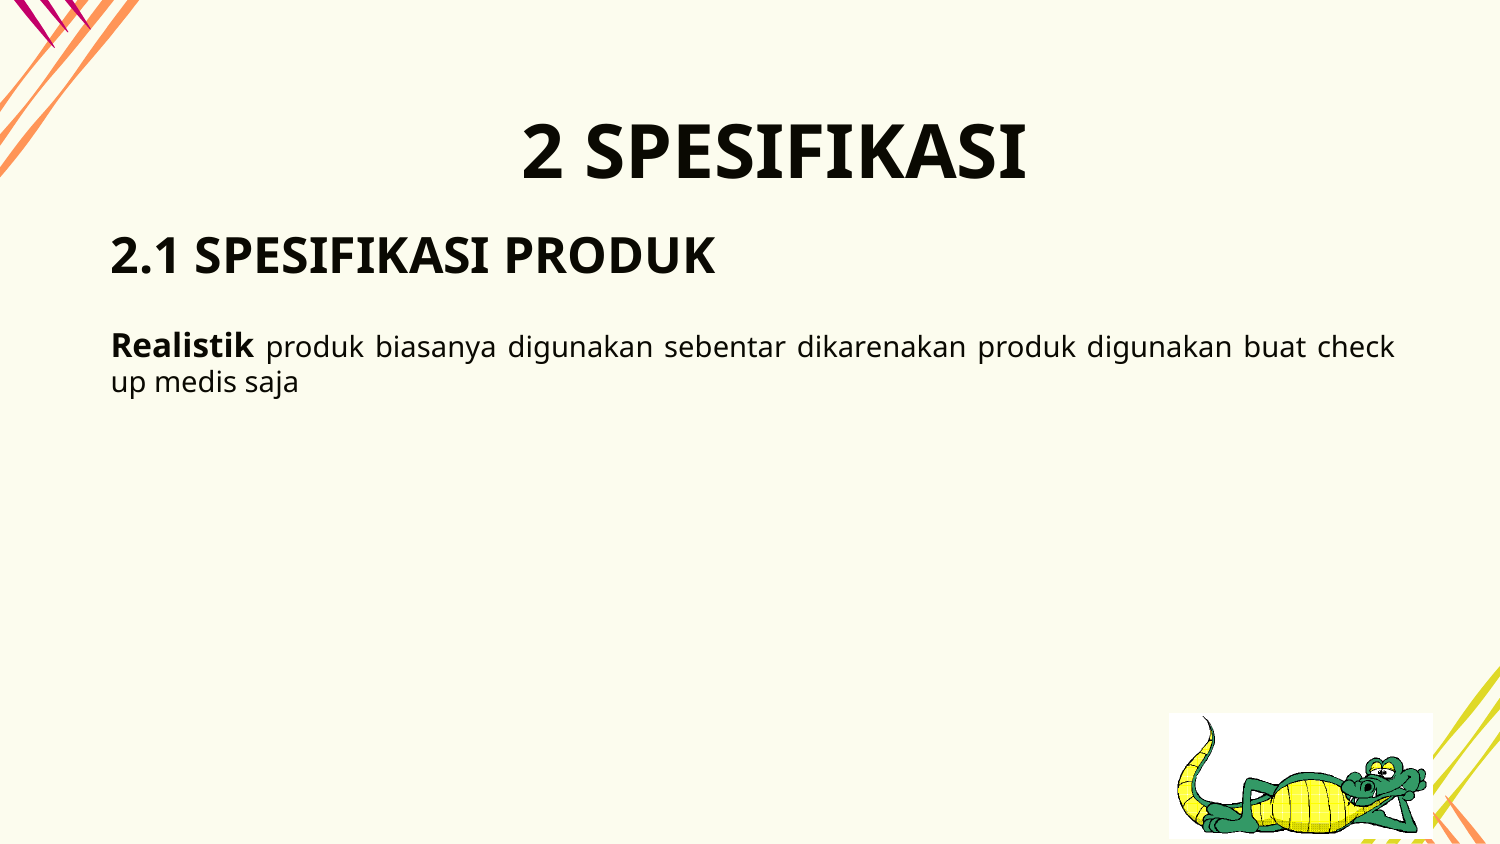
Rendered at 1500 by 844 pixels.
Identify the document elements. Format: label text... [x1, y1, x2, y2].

picture [1169, 713, 1433, 839]
subtitle 2.1 SPESIFIKASI PRODUK Realistik produk biasanya digunakan sebentar dikarenakan produk digunakan buat check up medis saja [95, 208, 1412, 790]
title 2 SPESIFIKASI [116, 88, 1433, 190]
